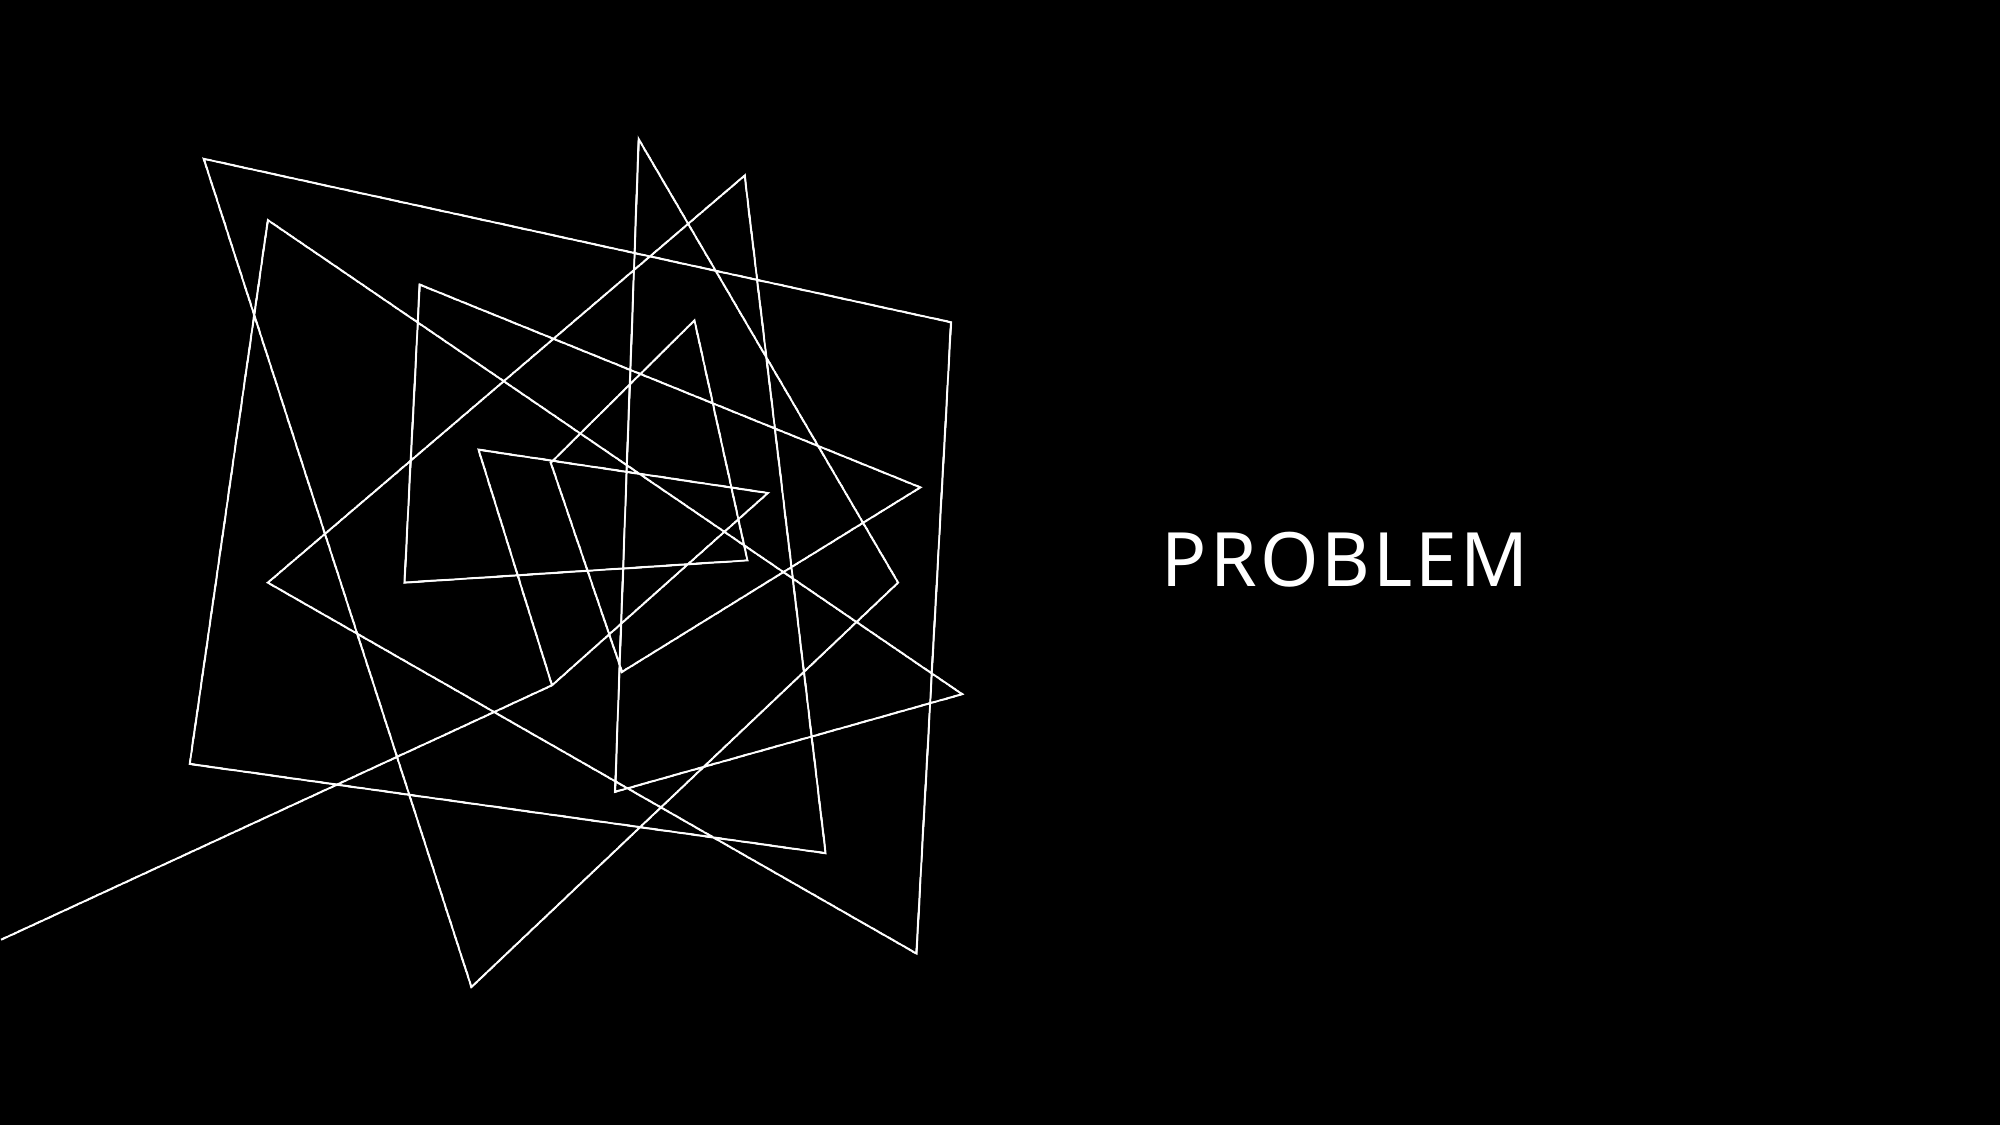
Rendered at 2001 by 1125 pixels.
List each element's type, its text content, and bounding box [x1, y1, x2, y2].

picture [0, 135, 965, 989]
title Problem [1146, 421, 1833, 704]
